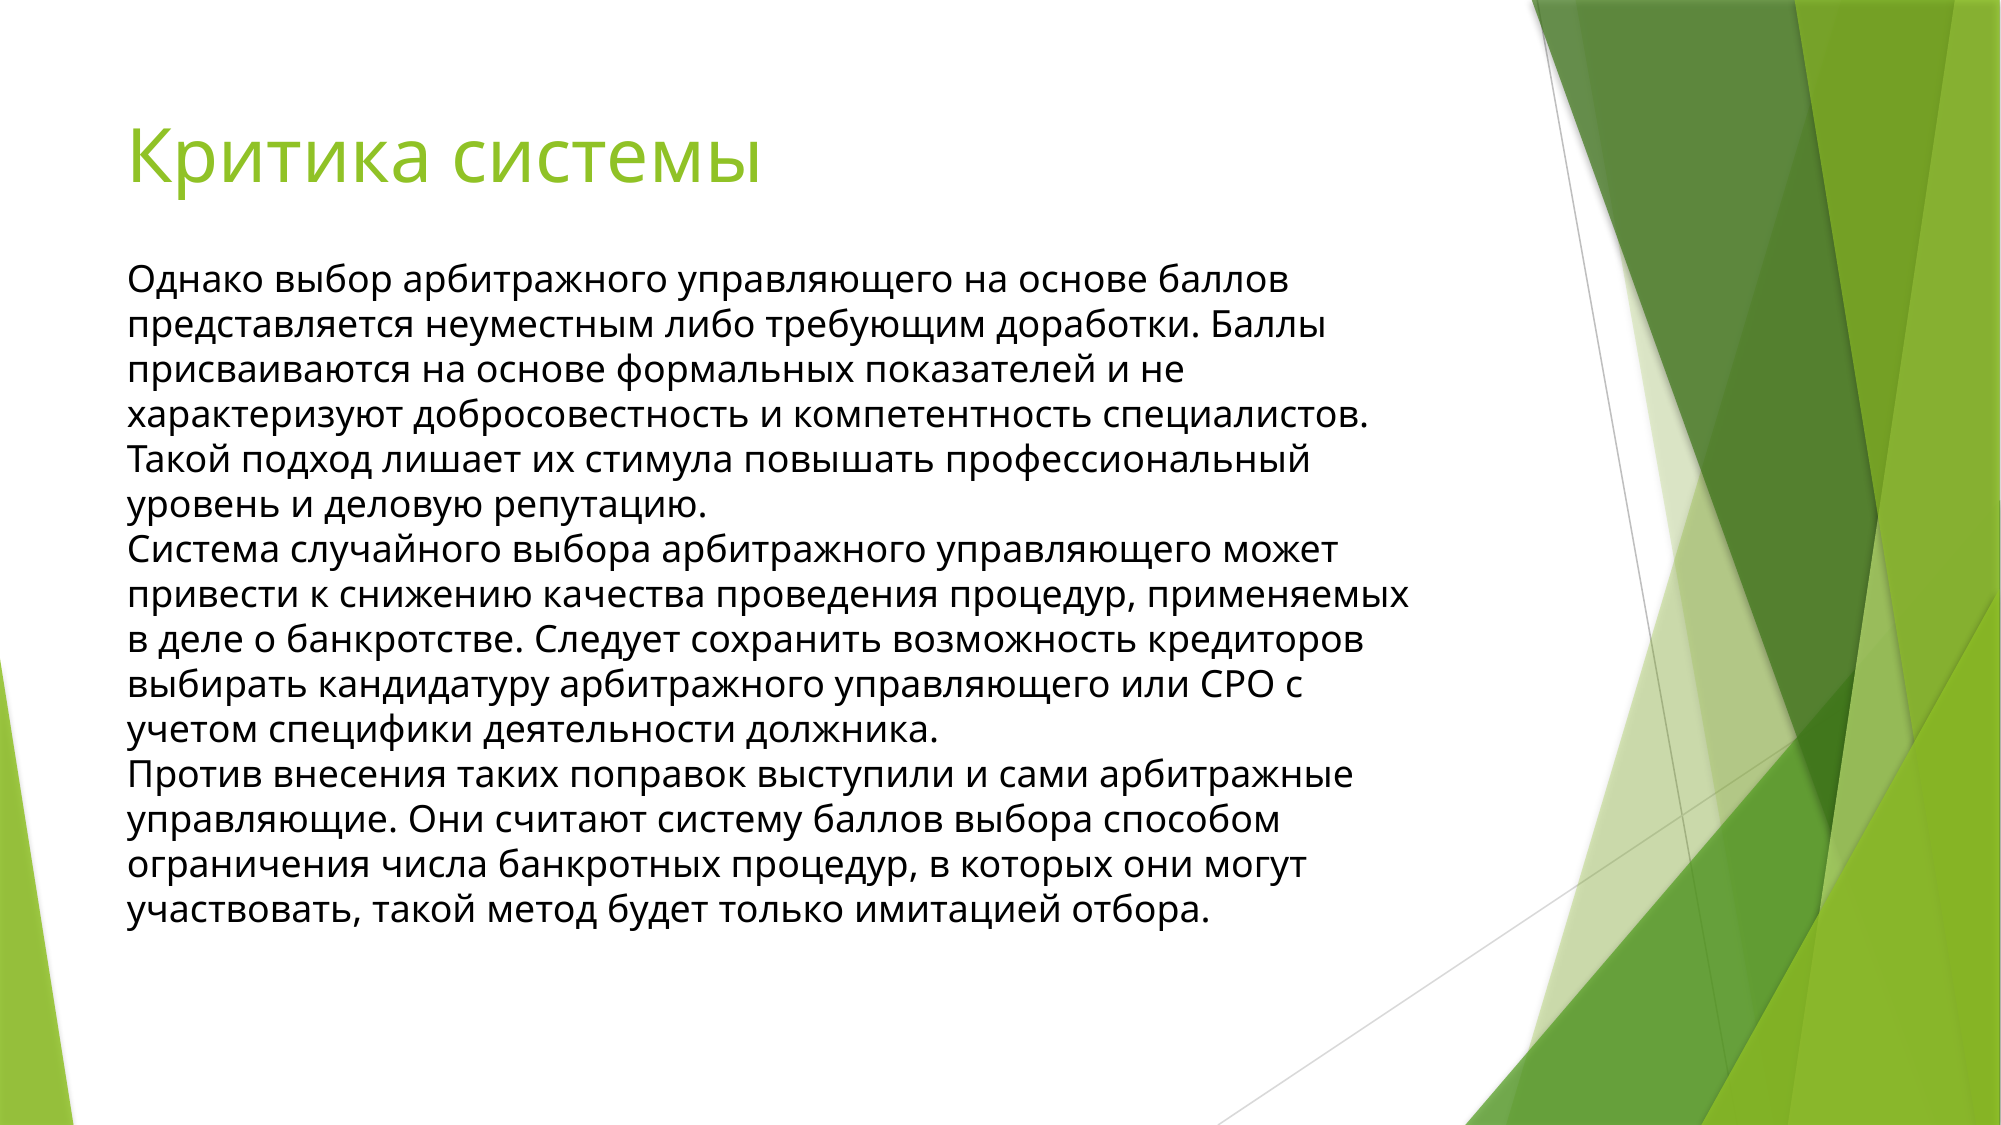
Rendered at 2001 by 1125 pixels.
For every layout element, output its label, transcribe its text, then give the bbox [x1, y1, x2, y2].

text_box Однако выбор арбитражного управляющего на основе баллов представляется неуместным либо требующим доработки. Баллы присваиваются на основе формальных показателей и не характеризуют добросовестность и компетентность специалистов. Такой подход лишает их стимула повышать профессиональный уровень и деловую репутацию. Система случайного выбора арбитражного управляющего может привести к снижению качества проведения процедур, применяемых в деле о банкротстве. Следует сохранить возможность кредиторов выбирать кандидатуру арбитражного управляющего или СРО с учетом специфики деятельности должника. Против внесения таких поправок выступили и сами арбитражные управляющие. Они считают систему баллов выбора способом ограничения числа банкротных процедур, в которых они могут участвовать, такой метод будет только имитацией отбора. [111, 247, 1454, 938]
title Критика системы [111, 99, 1522, 317]
